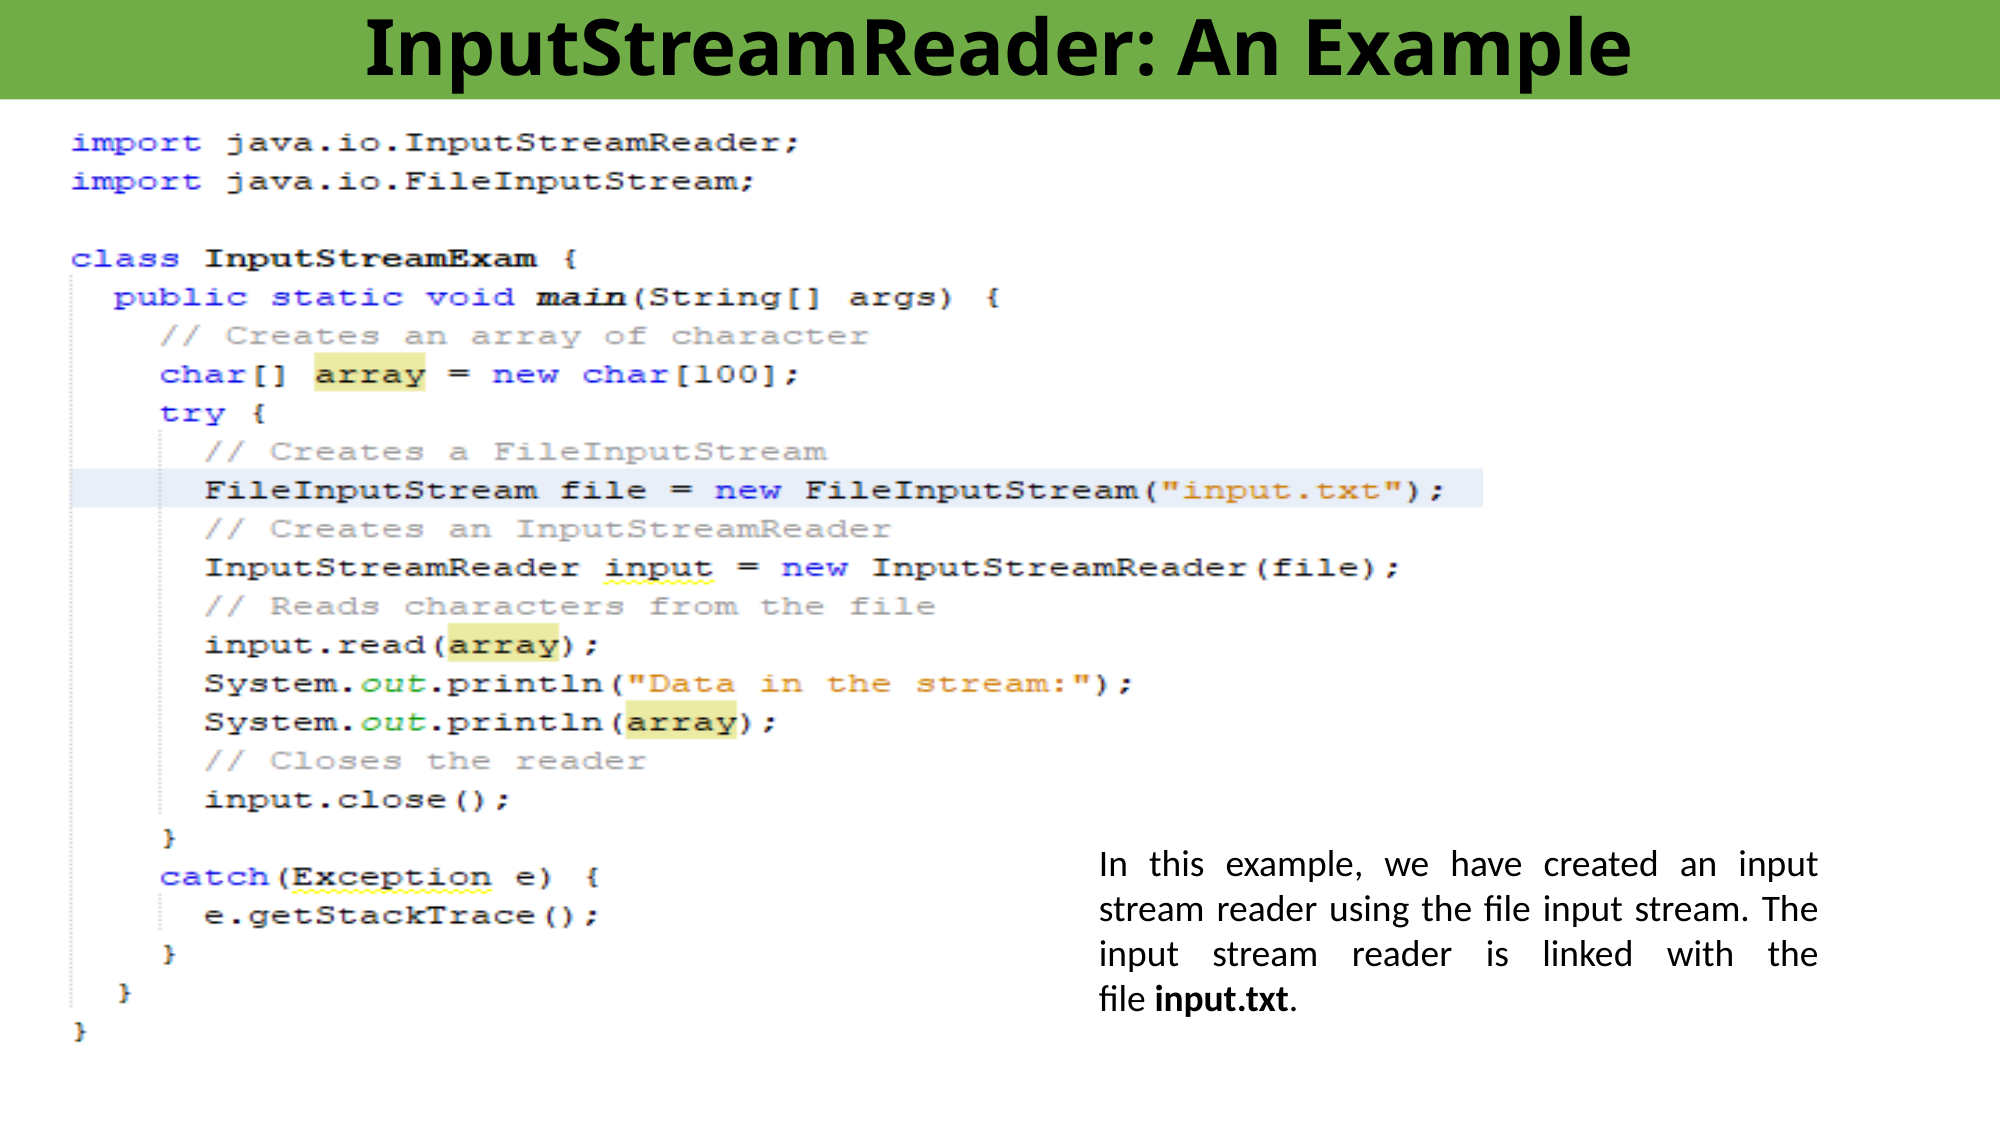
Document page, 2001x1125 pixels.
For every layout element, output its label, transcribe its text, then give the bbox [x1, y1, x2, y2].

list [51, 117, 1483, 1068]
title InputStreamReader: An Example [0, 0, 2000, 100]
text_box In this example, we have created an input stream reader using the file input stream. The input stream reader is linked with the file input.txt. [1483, 831, 1835, 1027]
